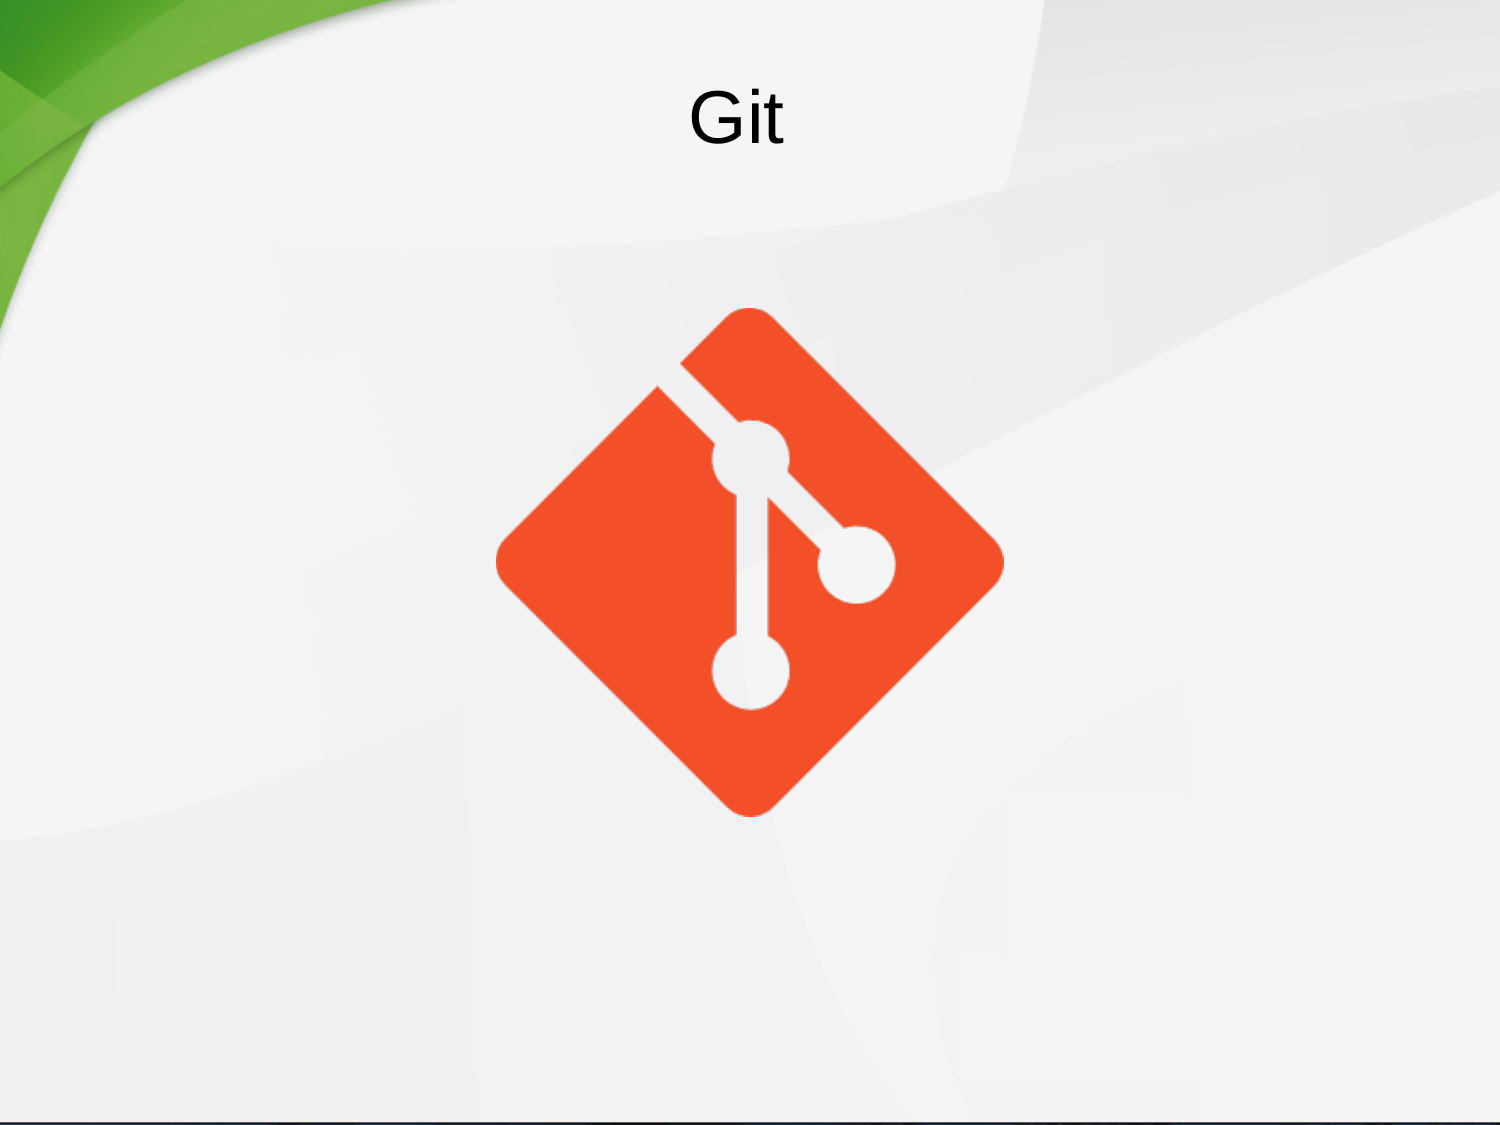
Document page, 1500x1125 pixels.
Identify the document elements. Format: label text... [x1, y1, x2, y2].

picture [0, 0, 1500, 1125]
text_box [98, 211, 1375, 992]
text_box Git [98, 60, 1375, 211]
